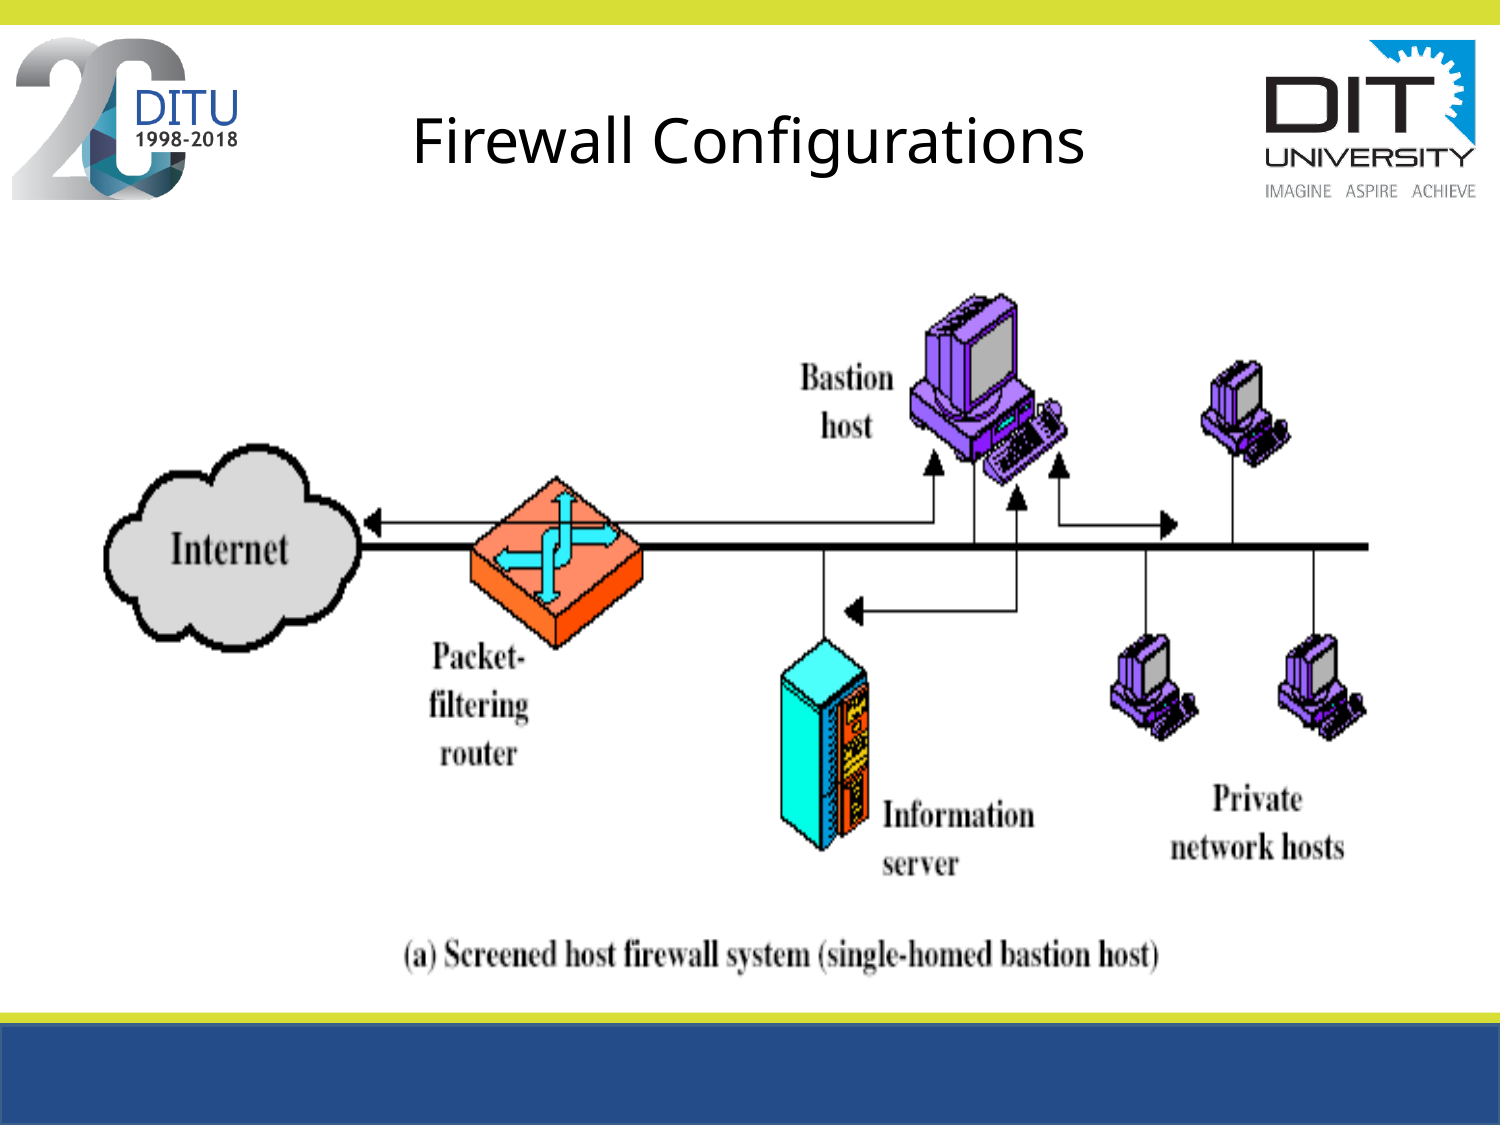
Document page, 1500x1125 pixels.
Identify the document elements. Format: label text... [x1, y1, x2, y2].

picture [1262, 37, 1478, 200]
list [74, 262, 1426, 1006]
title Firewall Configurations [75, 45, 1425, 233]
picture [12, 37, 237, 200]
